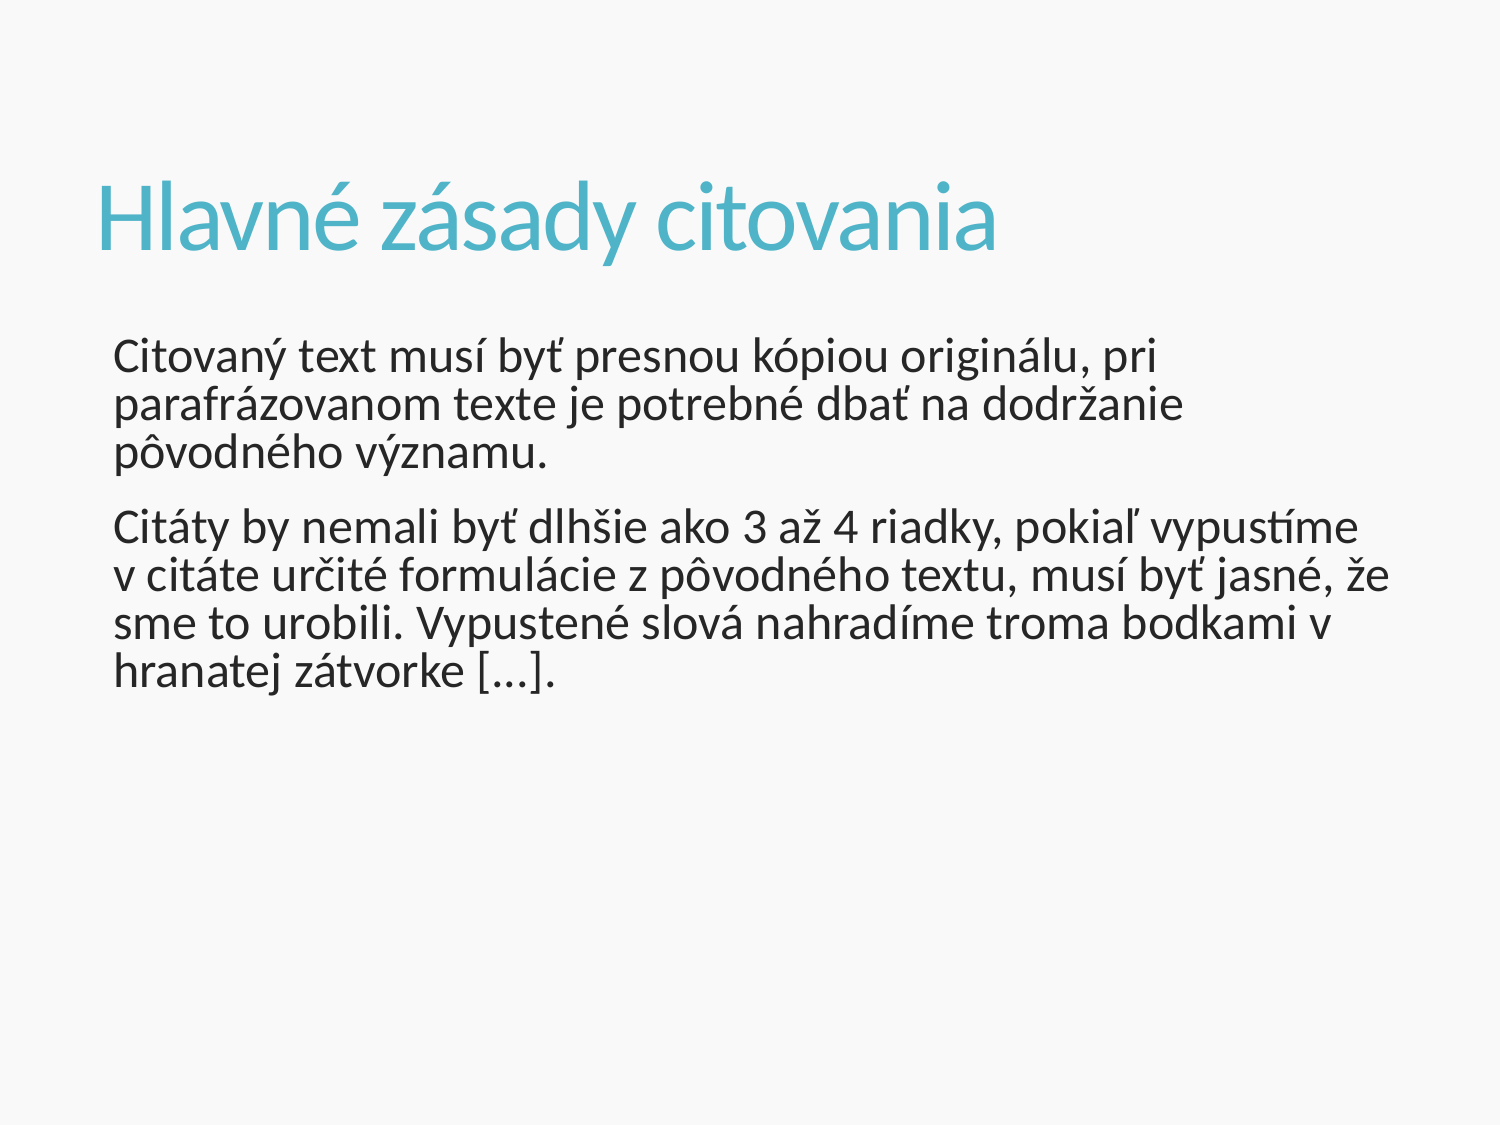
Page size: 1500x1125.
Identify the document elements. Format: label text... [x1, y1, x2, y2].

list Citovaný text musí byť presnou kópiou originálu, pri parafrázovanom texte je potrebné dbať na dodržanie pôvodného významu. Citáty by nemali byť dlhšie ako 3 až 4 riadky, pokiaľ vypustíme v citáte určité formulácie z pôvodného textu, musí byť jasné, že sme to urobili. Vypustené slová nahradíme troma bodkami v hranatej zátvorke [...]. [83, 326, 1407, 945]
title Hlavné zásady citovania [80, 81, 1407, 354]
